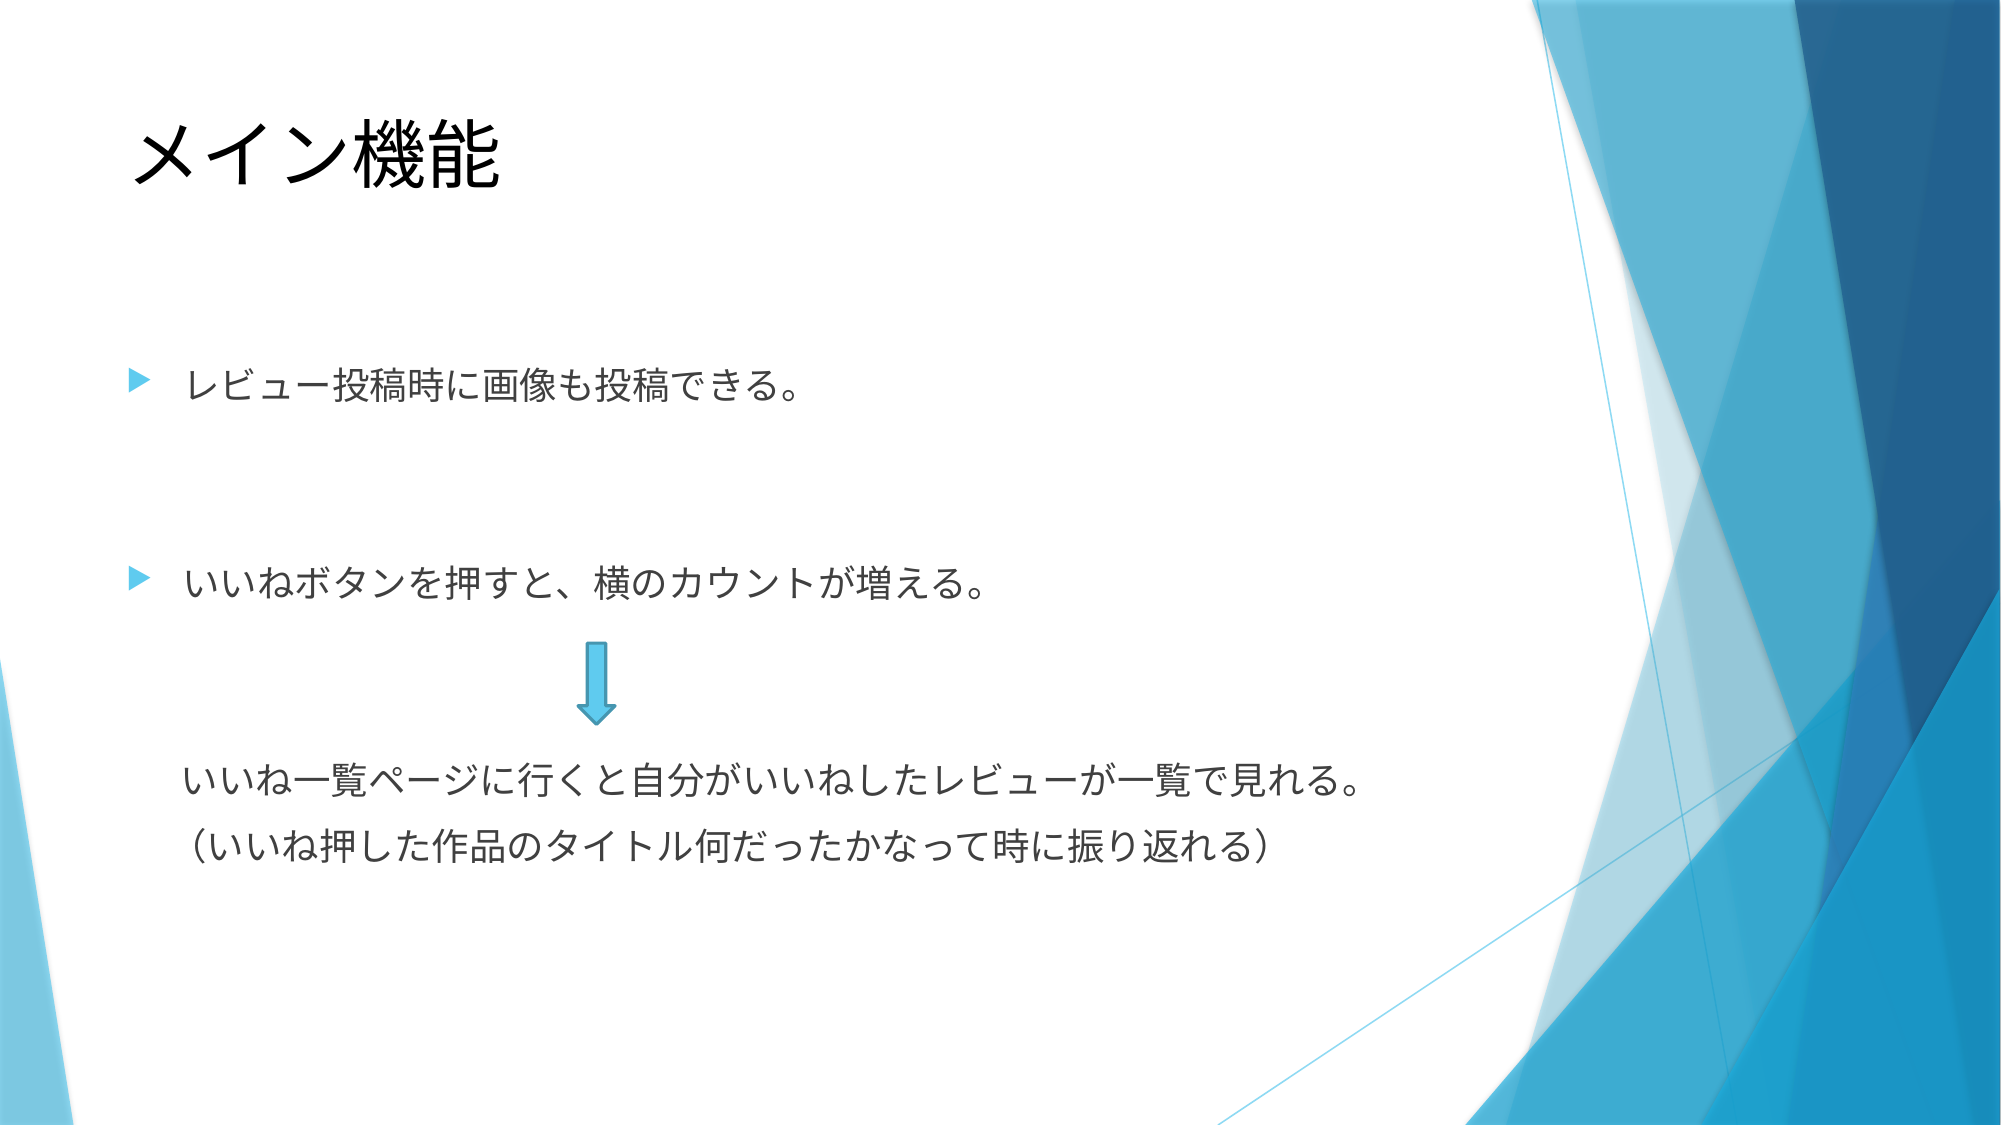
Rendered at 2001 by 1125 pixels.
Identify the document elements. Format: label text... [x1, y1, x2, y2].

text_box [576, 641, 617, 726]
title メイン機能 [111, 99, 1522, 317]
list レビュー投稿時に画像も投稿できる。 いいねボタンを押すと、横のカウントが増える。 いいね一覧ページに行くと自分がいいねしたレビューが一覧で見れる。 （いいね押した作品のタイトル何だったかなって時に振り返れる） [111, 354, 1522, 992]
